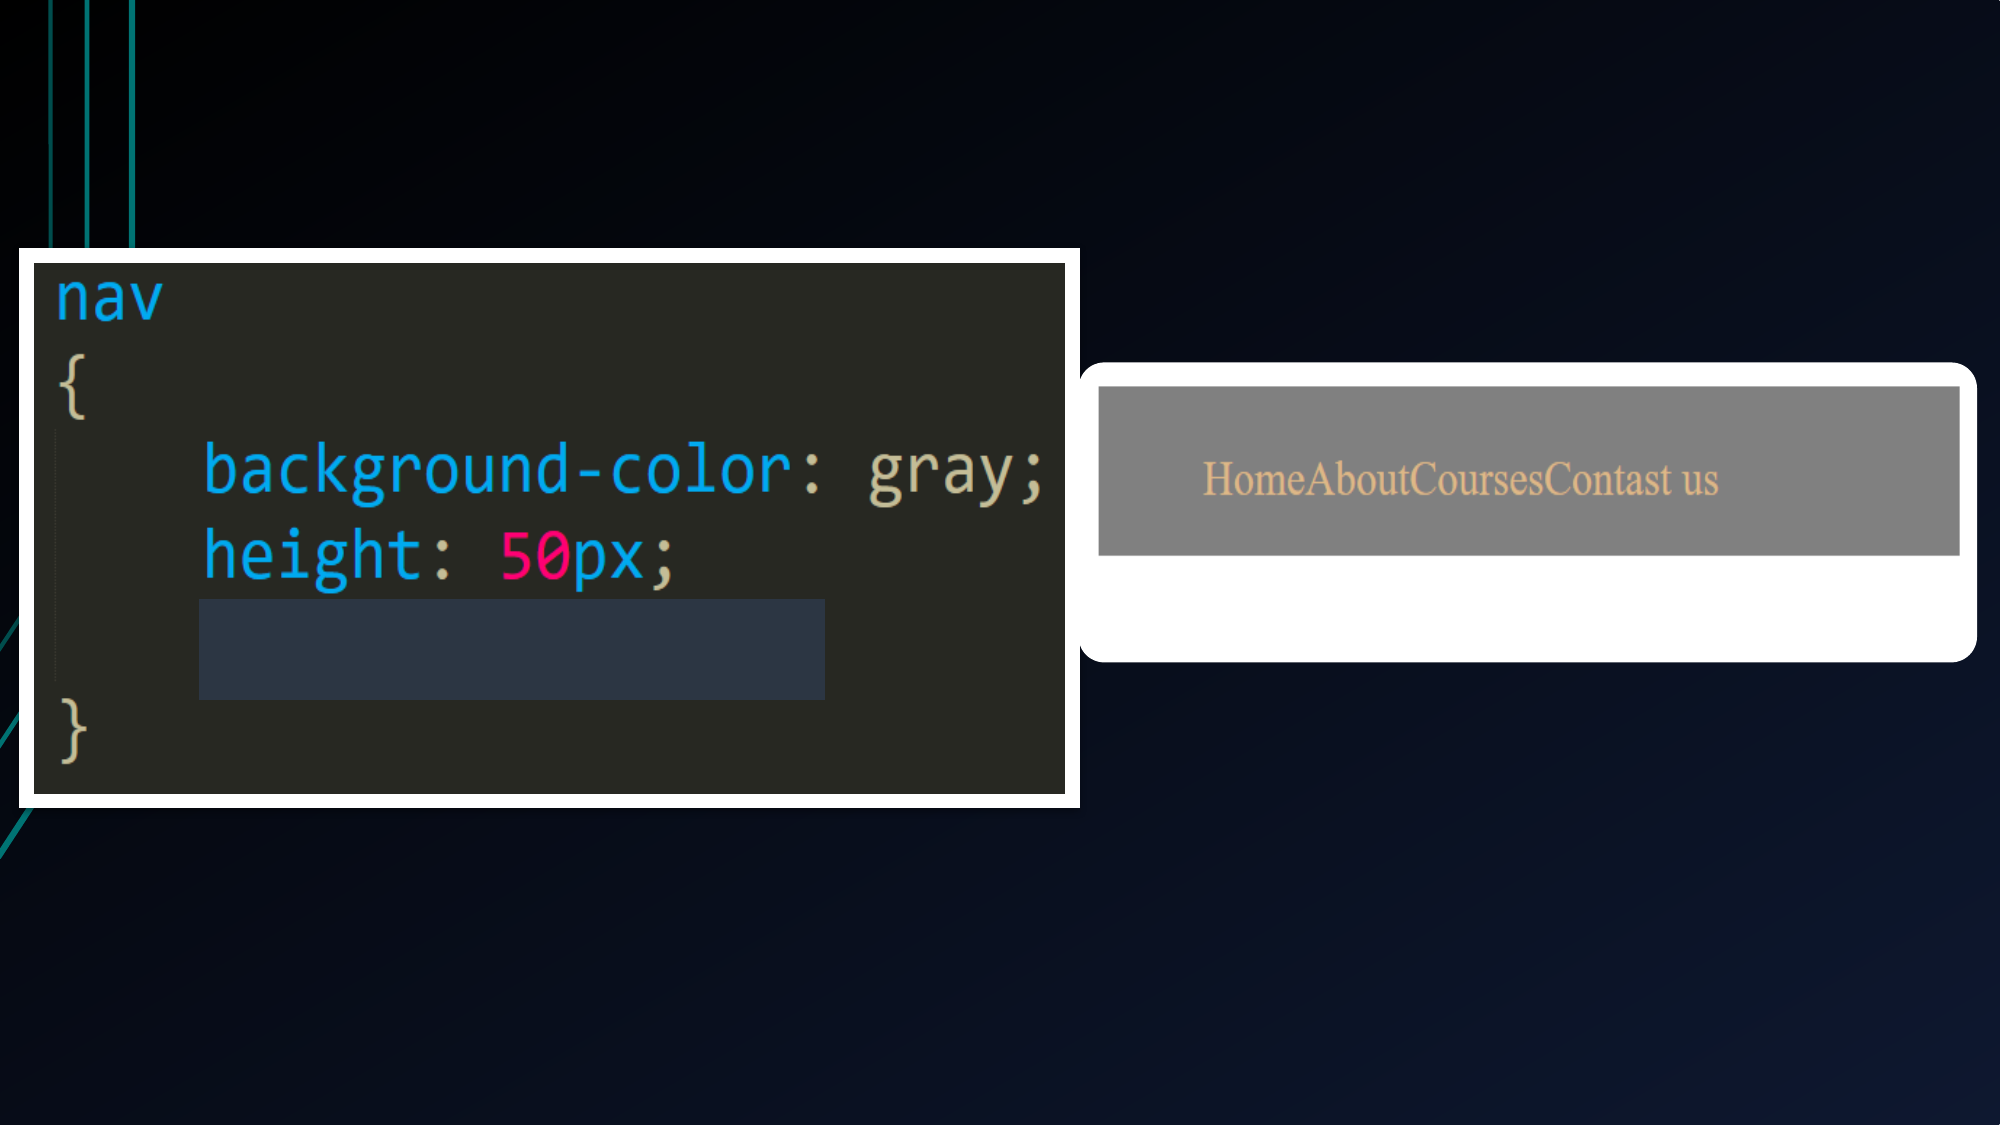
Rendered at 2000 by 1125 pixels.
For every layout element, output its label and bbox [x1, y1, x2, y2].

picture [1078, 362, 1978, 663]
picture [33, 262, 1066, 794]
